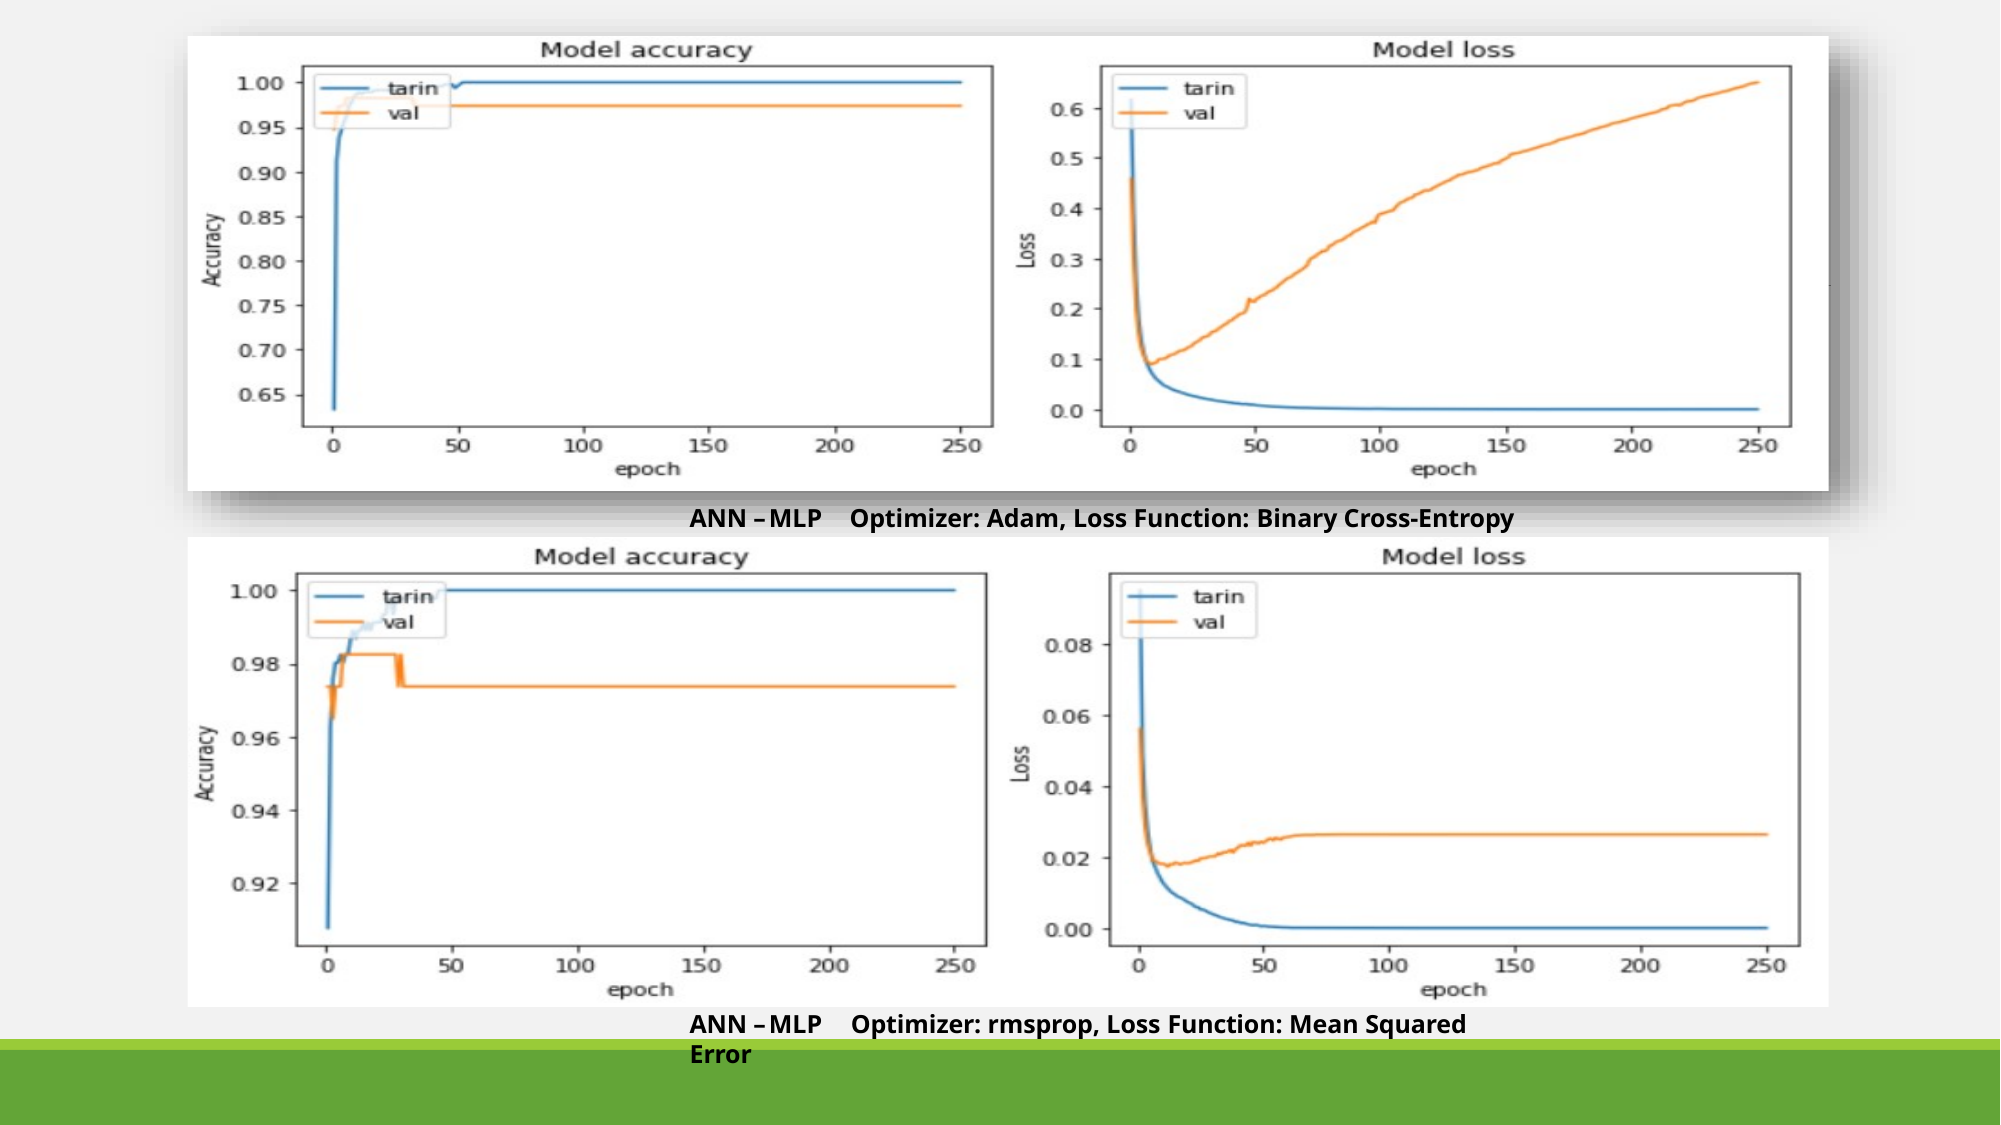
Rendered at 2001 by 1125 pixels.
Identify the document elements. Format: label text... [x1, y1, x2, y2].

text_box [136, 0, 1926, 562]
text_box ANN – MLP Optimizer: rmsprop, Loss Function: Mean Squared Error [687, 1007, 1516, 1069]
text_box [187, 571, 1829, 1008]
